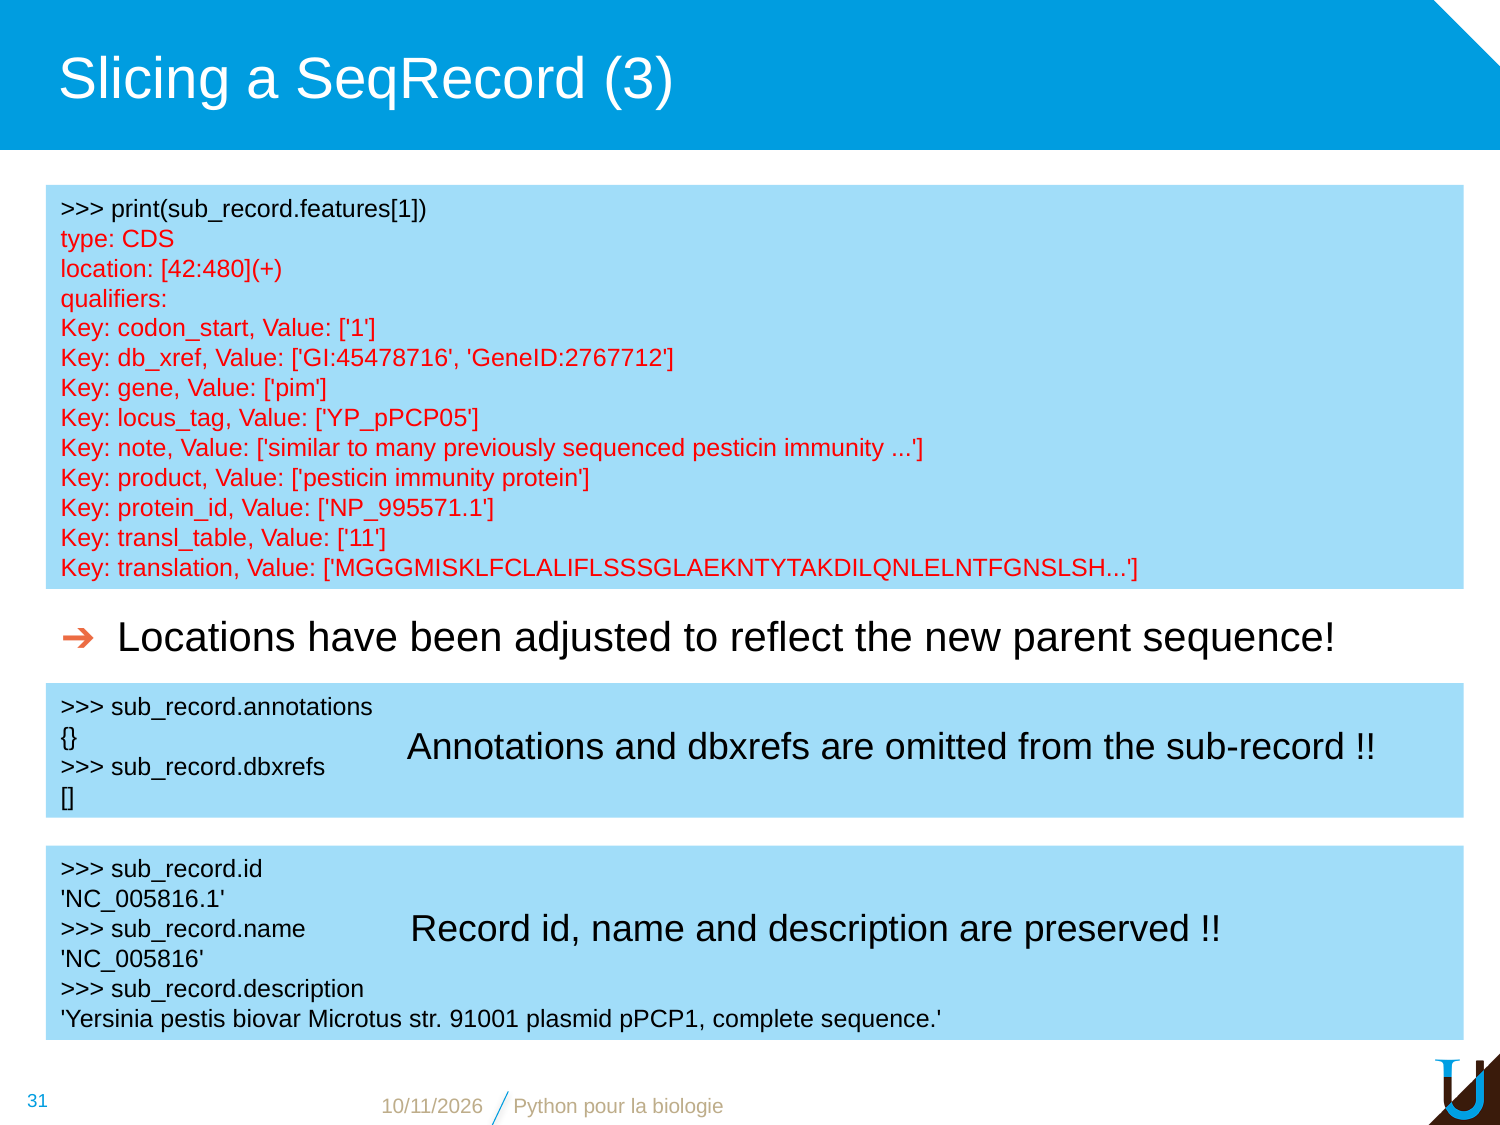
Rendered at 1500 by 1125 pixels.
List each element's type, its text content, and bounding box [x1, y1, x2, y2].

footer Python pour la biologie [498, 1091, 1362, 1125]
list Locations have been adjusted to reflect the new parent sequence! [45, 602, 1464, 681]
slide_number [147, 1091, 498, 1125]
text_box Annotations and dbxrefs are omitted from the sub-record !! [392, 714, 1403, 775]
slide_number 31 [0, 1074, 75, 1125]
text_box >>> sub_record.annotations {} >>> sub_record.dbxrefs [] [45, 683, 1464, 818]
text_box >>> sub_record.id 'NC_005816.1' >>> sub_record.name 'NC_005816' >>> sub_record.description 'Yersinia pestis biovar Microtus str. 91001 plasmid pPCP1, complete sequence.' [45, 845, 1464, 1040]
text_box >>> print(sub_record.features[1]) type: CDS location: [42:480](+) qualifiers: Key: codon_start, Value: ['1'] Key: db_xref, Value: ['GI:45478716', 'GeneID:2767712'] Key: gene, Value: ['pim'] Key: locus_tag, Value: ['YP_pPCP05'] Key: note, Value: ['similar to many previously sequenced pesticin immunity ...'] Key: product, Value: ['pesticin immunity protein'] Key: protein_id, Value: ['NP_995571.1'] Key: transl_table, Value: ['11'] Key: translation, Value: ['MGGGMISKLFCLALIFLSSSGLAEKNTYTAKDILQNLELNTFGNSLSH...'] [45, 184, 1464, 589]
picture [1425, 1050, 1500, 1125]
title Slicing a SeqRecord (3) [0, 0, 1425, 150]
text_box Record id, name and description are preserved !! [395, 896, 1248, 956]
